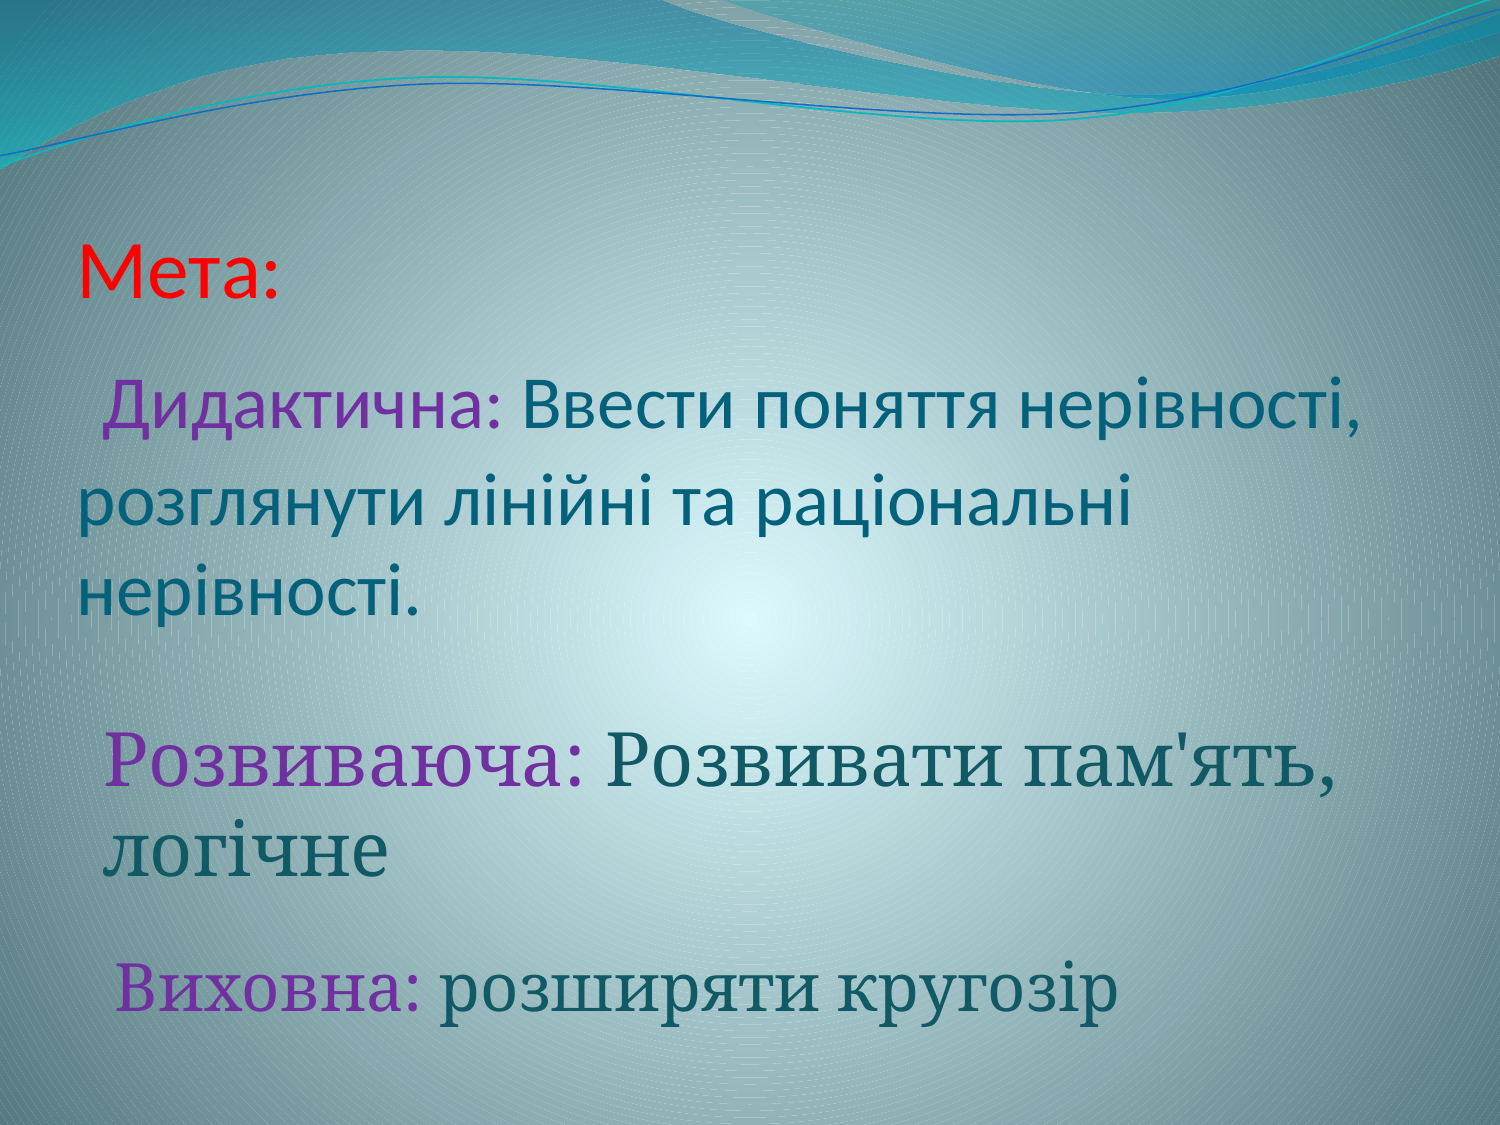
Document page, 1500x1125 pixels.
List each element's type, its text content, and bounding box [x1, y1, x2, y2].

title Мета: Дидактична: Ввести поняття нерівності, розглянути лінійні та раціональні нерівності. [76, 70, 1473, 811]
text_box Розвиваюча: Розвивати пам'ять, логічне [88, 704, 1418, 989]
text_box Виховна: розширяти кругозір [100, 928, 1243, 1034]
